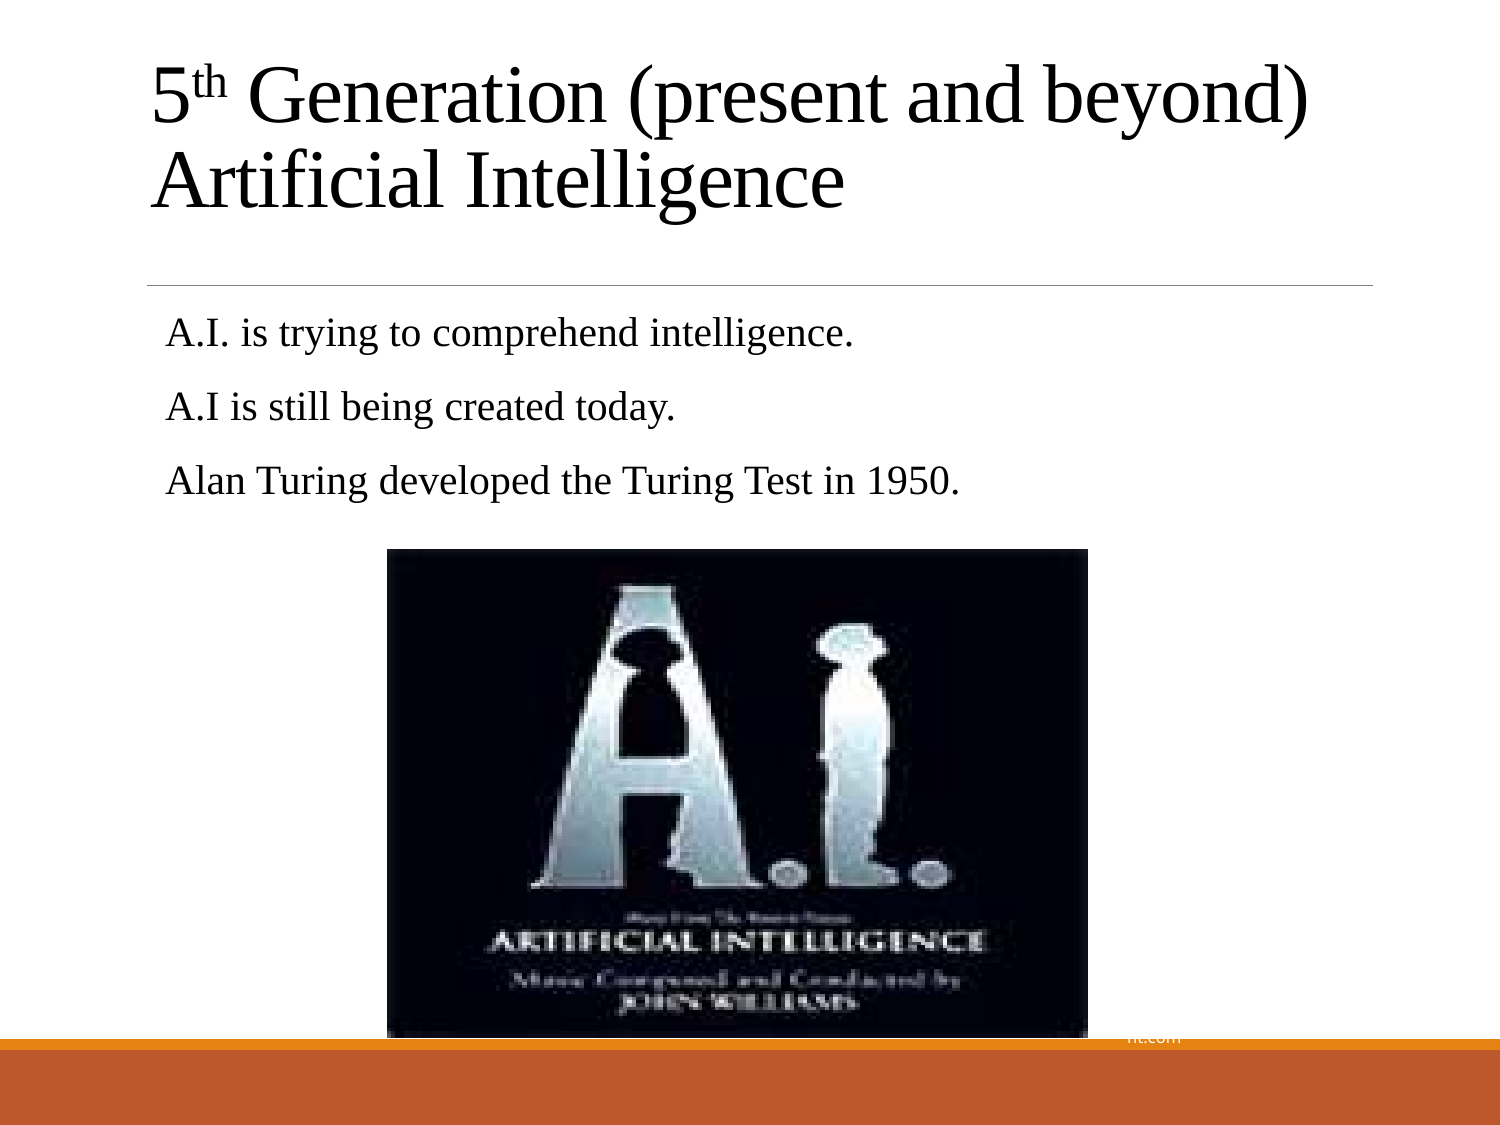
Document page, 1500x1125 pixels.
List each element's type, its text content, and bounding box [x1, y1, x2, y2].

text_box www.essortment.com [1112, 999, 1263, 1055]
list A.I. is trying to comprehend intelligence. A.I is still being created today. Alan Turing developed the Turing Test in 1950. [135, 302, 1373, 963]
picture [386, 549, 1088, 1038]
title 5th Generation (present and beyond) Artificial Intelligence [135, 47, 1373, 285]
